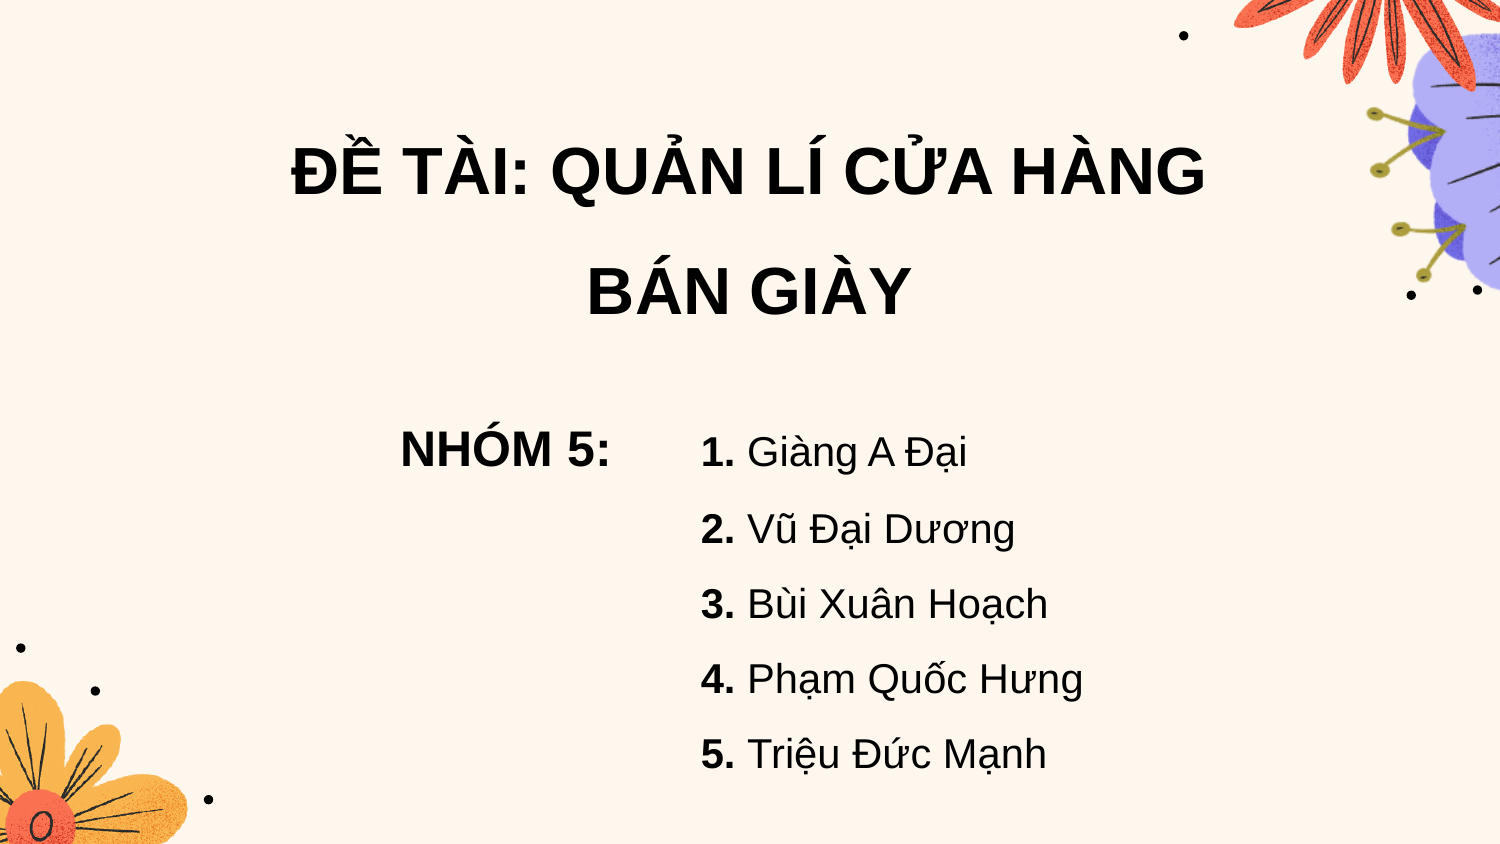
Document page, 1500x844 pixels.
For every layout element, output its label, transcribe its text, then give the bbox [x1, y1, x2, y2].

list NHÓM 5: 1. Giàng A Đại 2. Vũ Đại Dương 3. Bùi Xuân Hoạch 4. Phạm Quốc Hưng 5. Triệu Đức Mạnh [363, 371, 1162, 798]
title ĐỀ TÀI: QUẢN LÍ CỬA HÀNG BÁN GIÀY [198, 72, 1302, 222]
picture [1183, 0, 1500, 364]
picture [0, 668, 196, 844]
